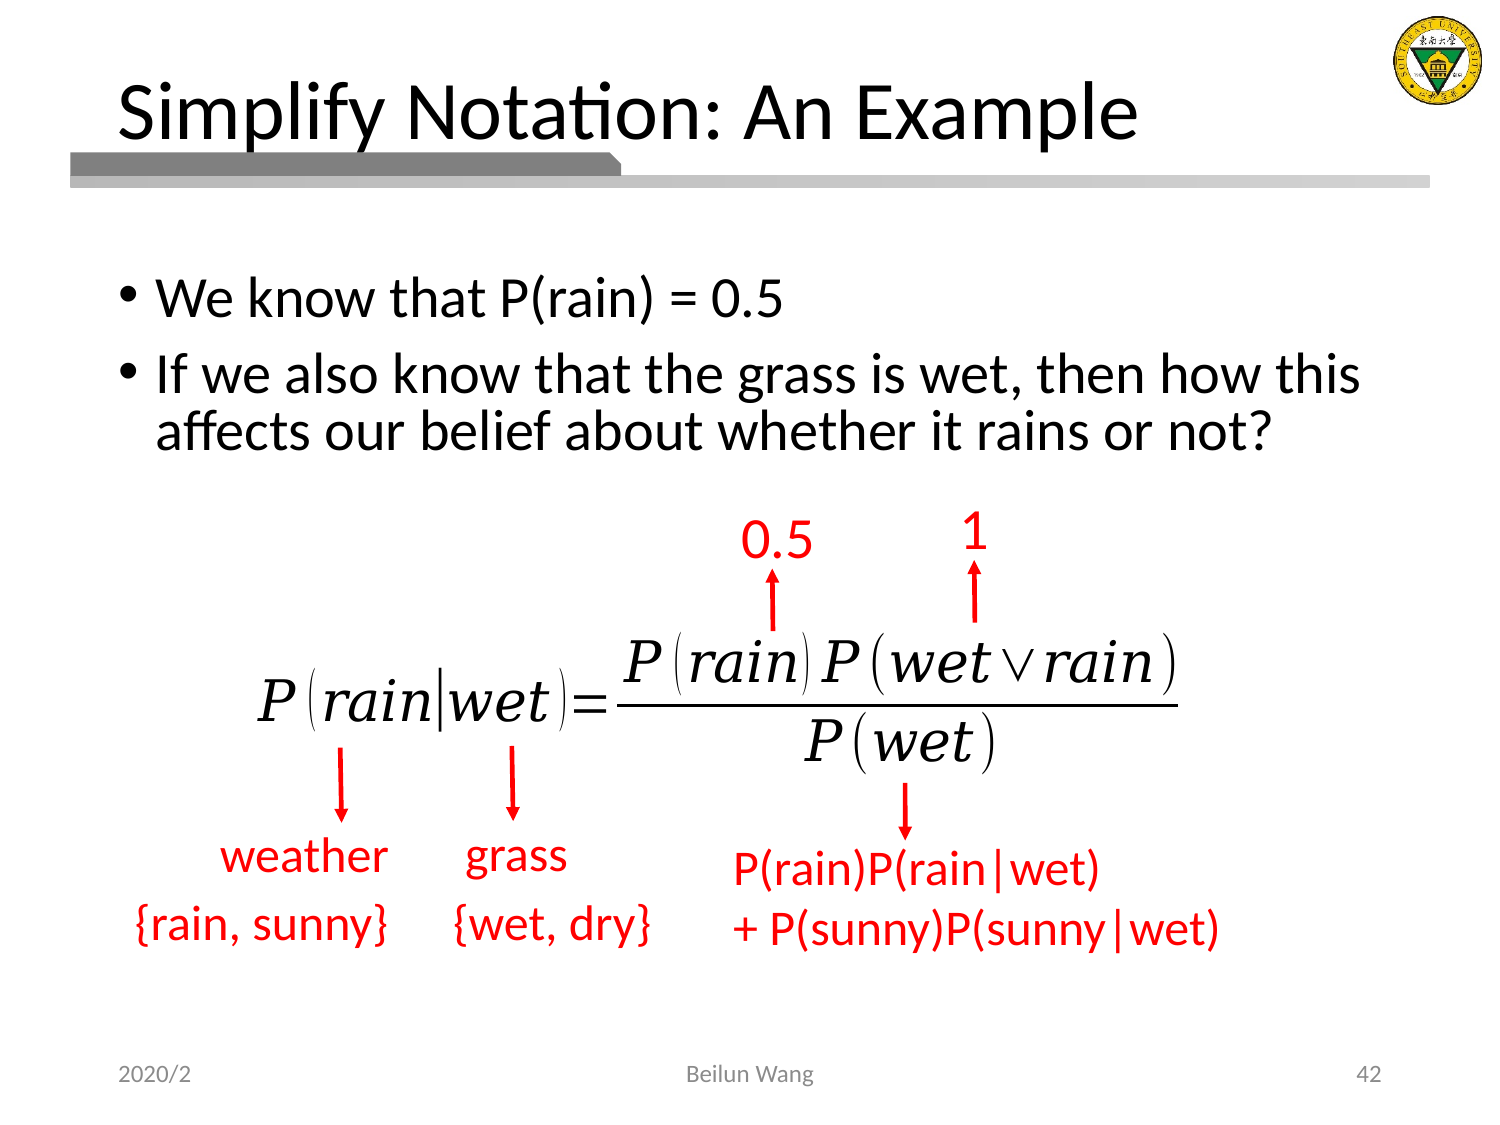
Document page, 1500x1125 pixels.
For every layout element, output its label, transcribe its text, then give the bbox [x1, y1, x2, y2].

text_box grass [450, 814, 623, 889]
text_box weather [205, 814, 415, 890]
picture [1393, 16, 1482, 105]
slide_number 2020/2 [103, 1042, 441, 1103]
list We know that P(rain) = 0.5 If we also know that the grass is wet, then how this affects our belief about whether it rains or not? [103, 264, 1397, 1014]
text_box {wet, dry} [438, 882, 690, 958]
text_box P(rain)P(rain|wet) + P(sunny)P(sunny|wet) [718, 827, 1349, 1023]
title Simplify Notation: An Example [103, 59, 1361, 156]
slide_number 42 [1059, 1042, 1397, 1103]
text_box 1 [944, 496, 1004, 568]
footer Beilun Wang [496, 1042, 1004, 1103]
text_box 0.5 [726, 505, 831, 577]
text_box {rain, sunny} [120, 882, 432, 958]
